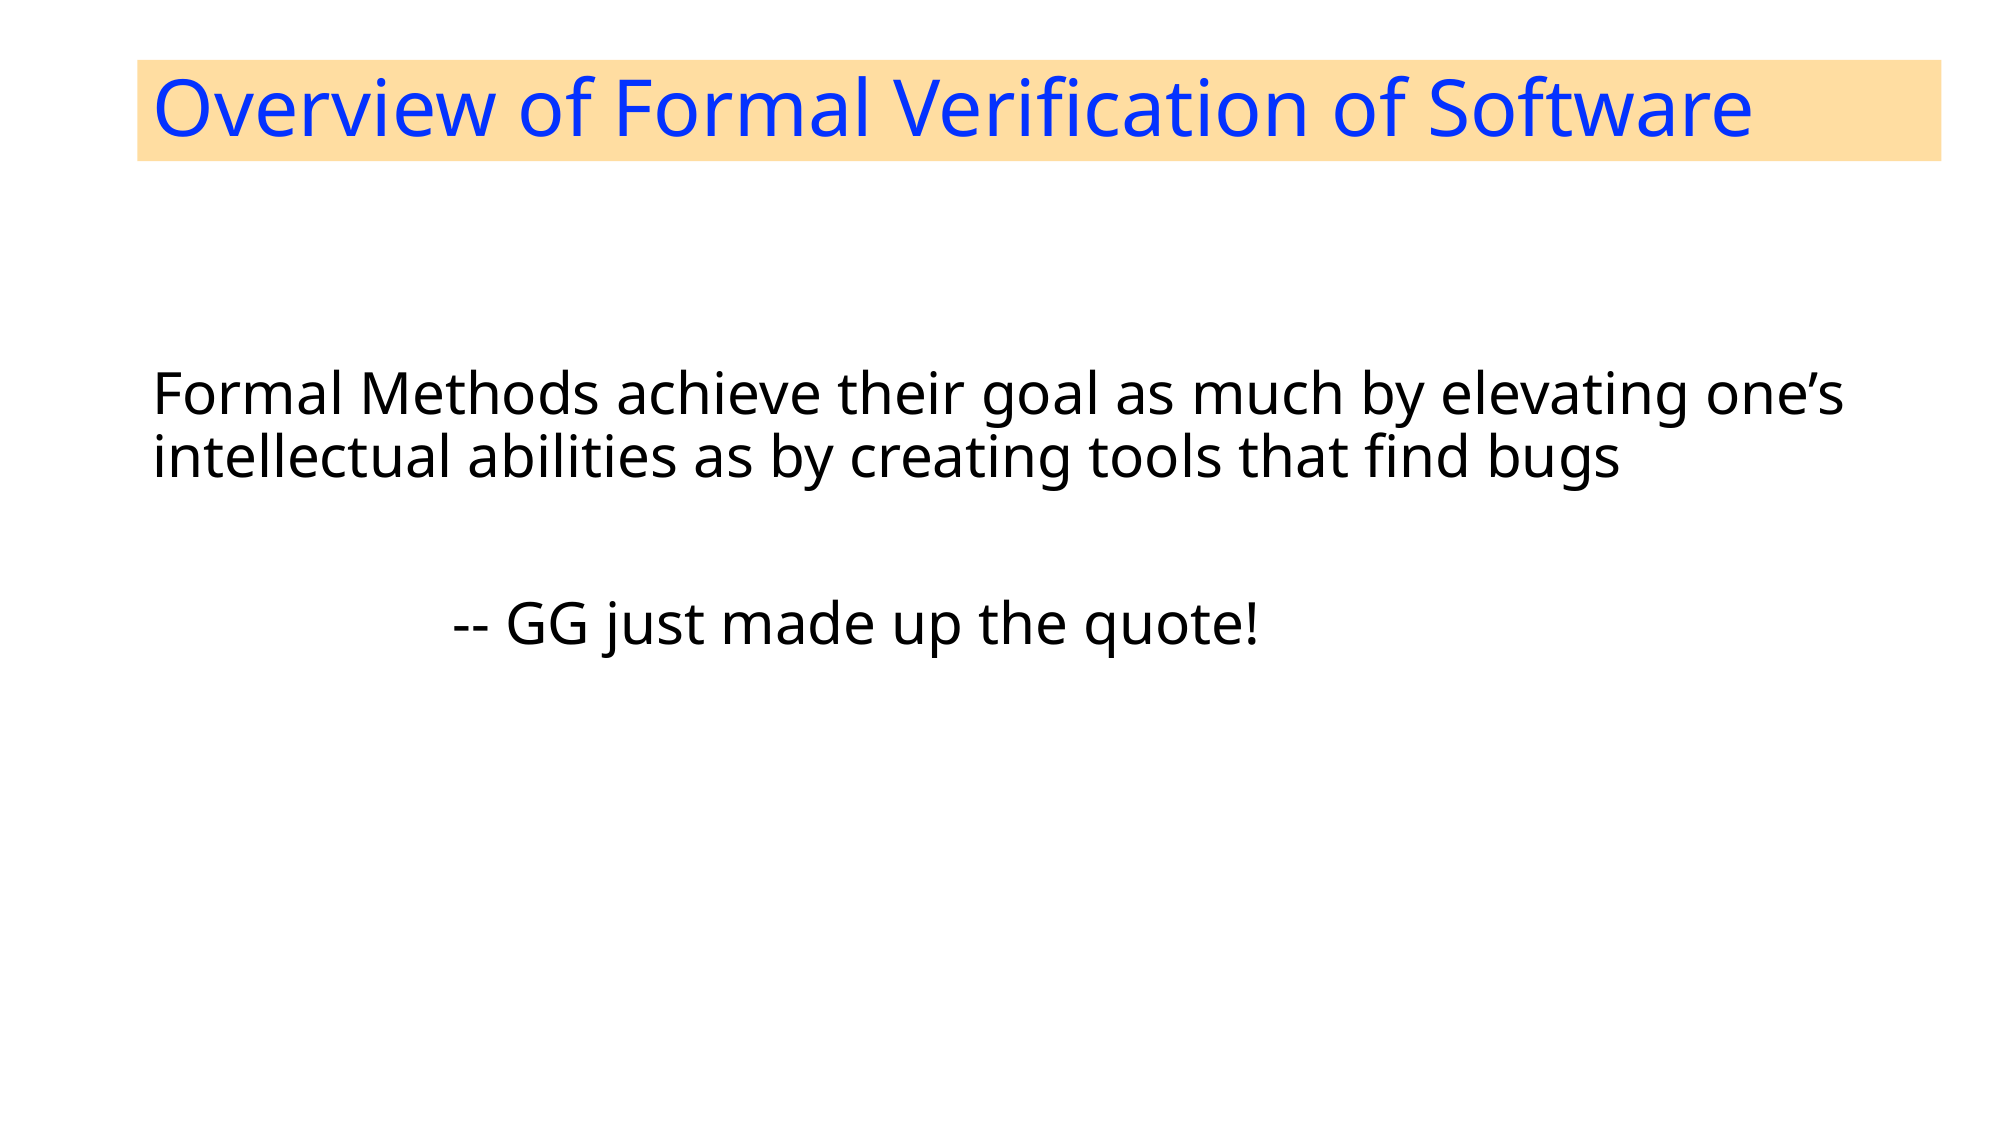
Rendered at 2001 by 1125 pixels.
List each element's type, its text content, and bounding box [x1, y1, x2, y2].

title Overview of Formal Verification of Software [137, 59, 1942, 162]
list Formal Methods achieve their goal as much by elevating one’s intellectual abilities as by creating tools that find bugs -- GG just made up the quote! [137, 182, 1942, 1048]
